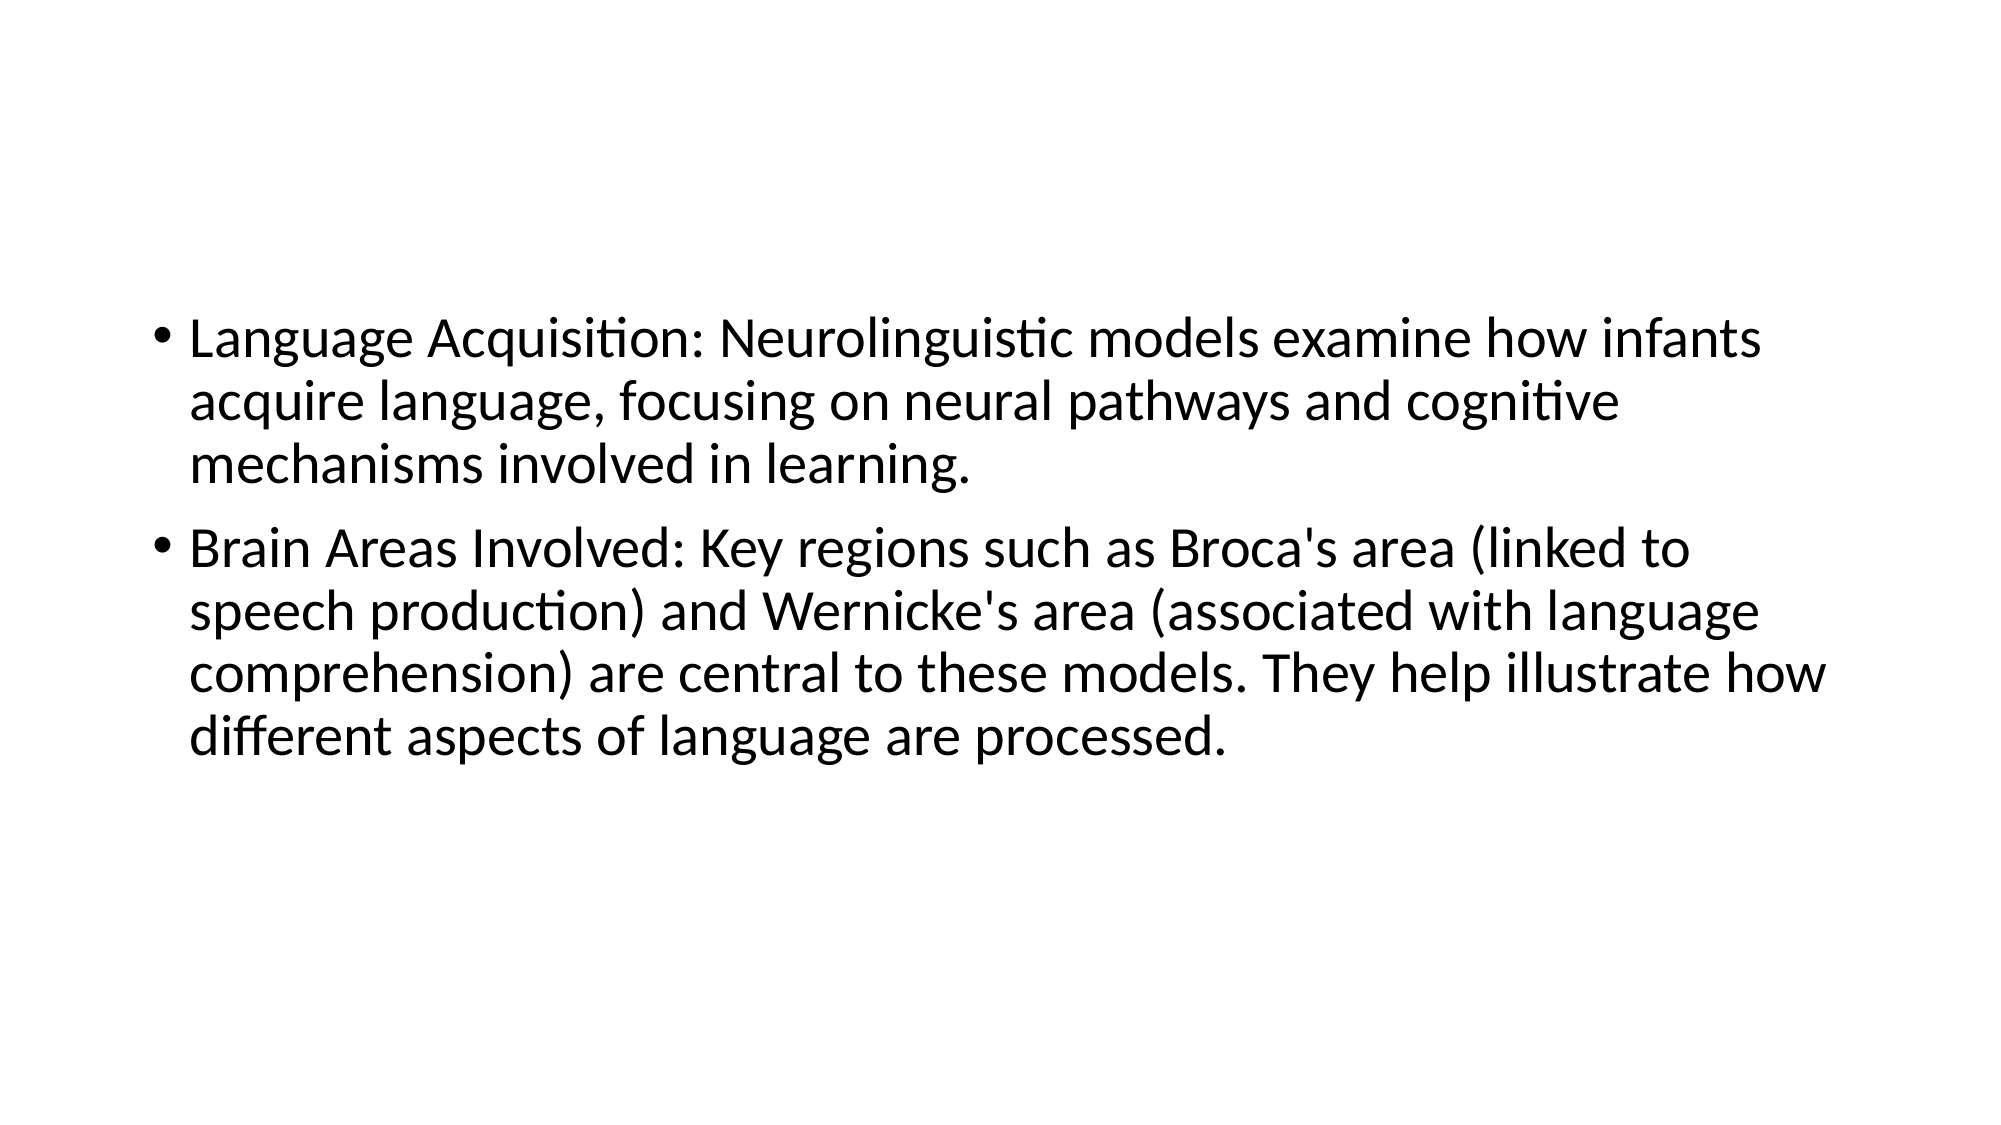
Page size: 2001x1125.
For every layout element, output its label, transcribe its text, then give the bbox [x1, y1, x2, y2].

list Language Acquisition: Neurolinguistic models examine how infants acquire language, focusing on neural pathways and cognitive mechanisms involved in learning. Brain Areas Involved: Key regions such as Broca's area (linked to speech production) and Wernicke's area (associated with language comprehension) are central to these models. They help illustrate how different aspects of language are processed. [137, 299, 1863, 1014]
